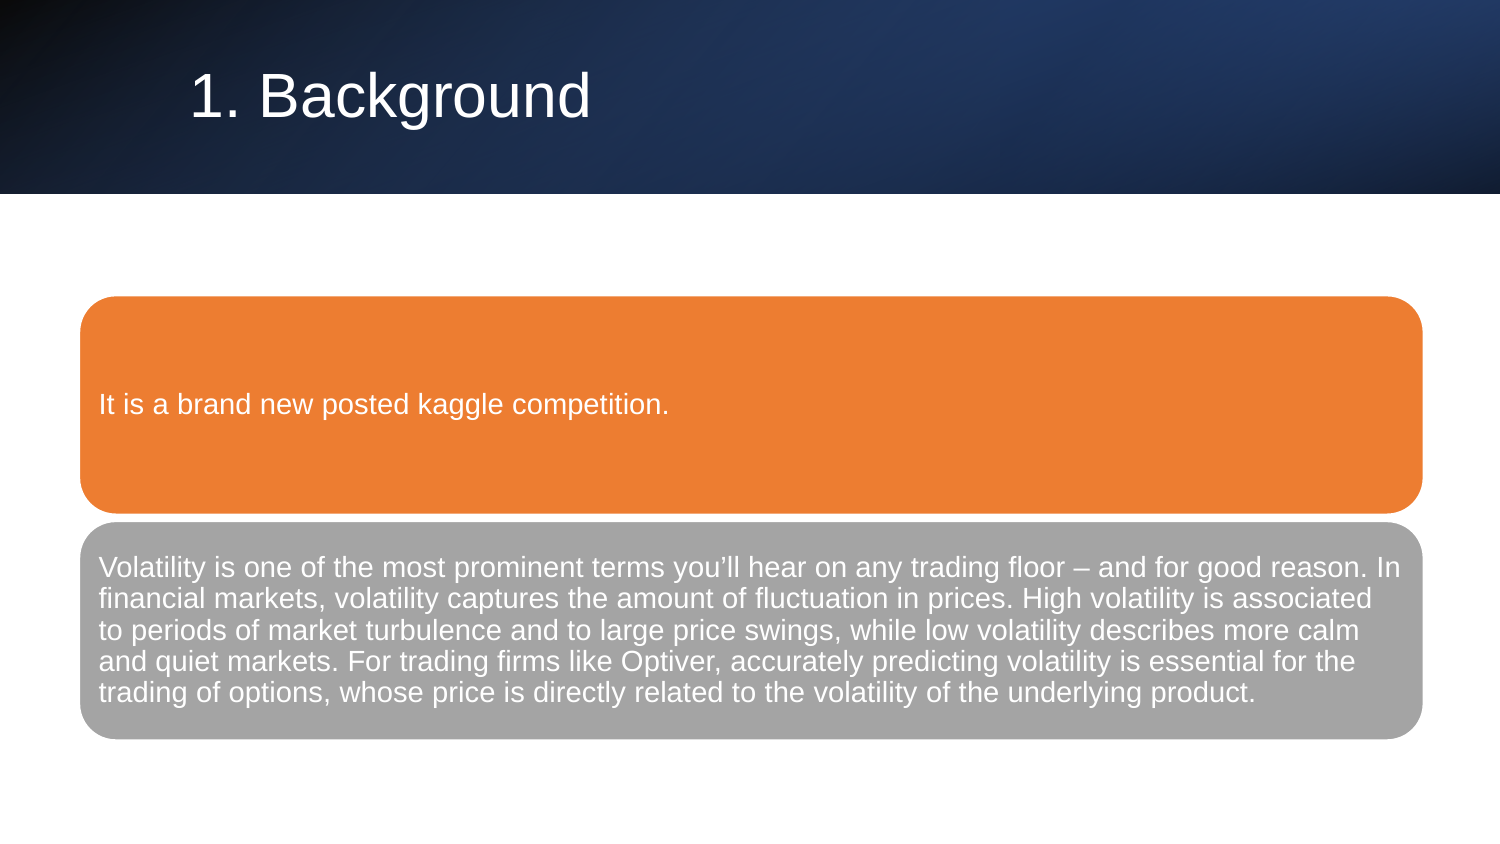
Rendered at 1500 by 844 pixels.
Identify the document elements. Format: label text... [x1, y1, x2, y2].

text_box [0, 194, 1500, 844]
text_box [78, 295, 1424, 741]
title Background [168, 42, 1405, 151]
text_box [0, 0, 1500, 194]
